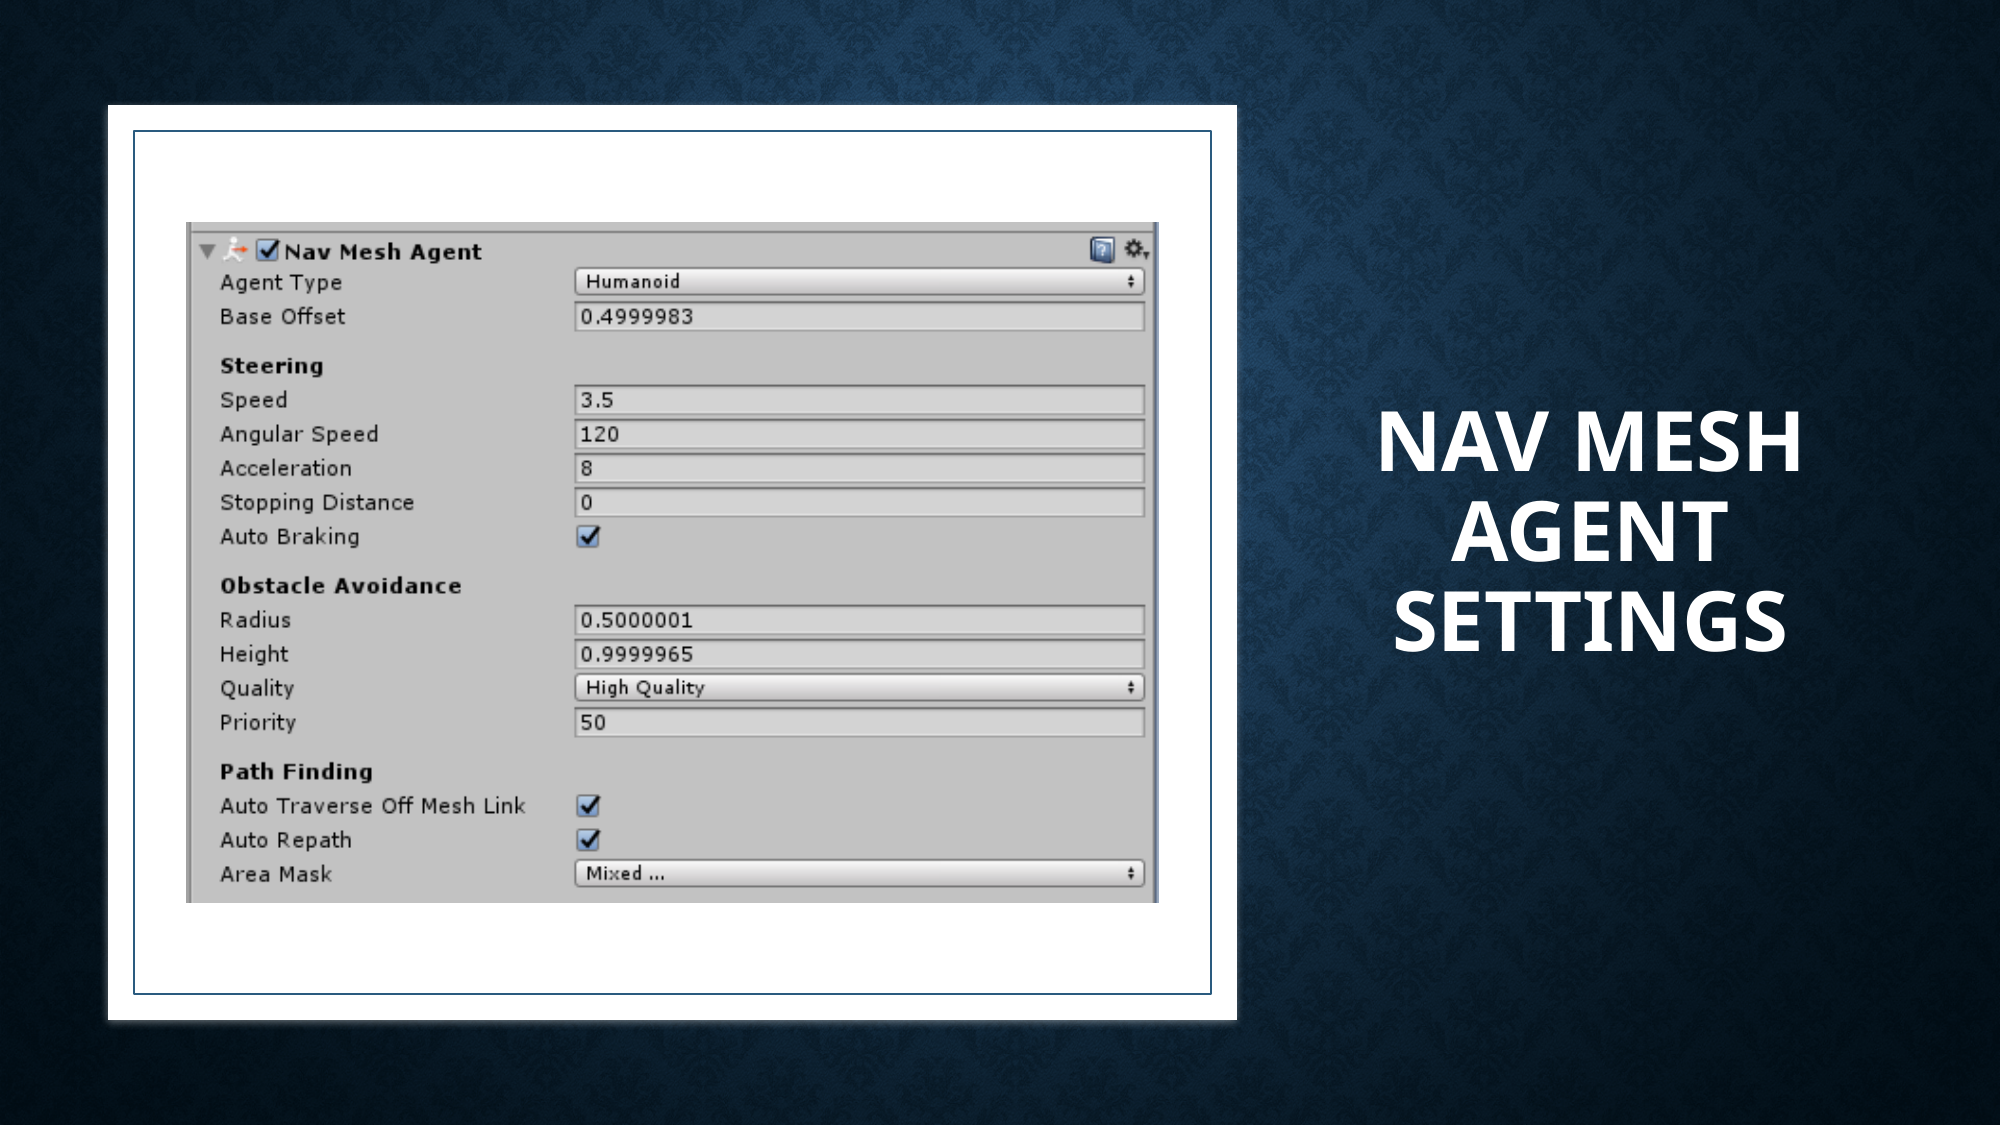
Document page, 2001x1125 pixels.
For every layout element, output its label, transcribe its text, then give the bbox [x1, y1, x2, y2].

text_box [0, 0, 2000, 1125]
text_box [132, 130, 1213, 995]
text_box [122, 119, 1223, 1006]
title Nav mesh agent settings [1291, 103, 1889, 677]
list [186, 221, 1160, 904]
